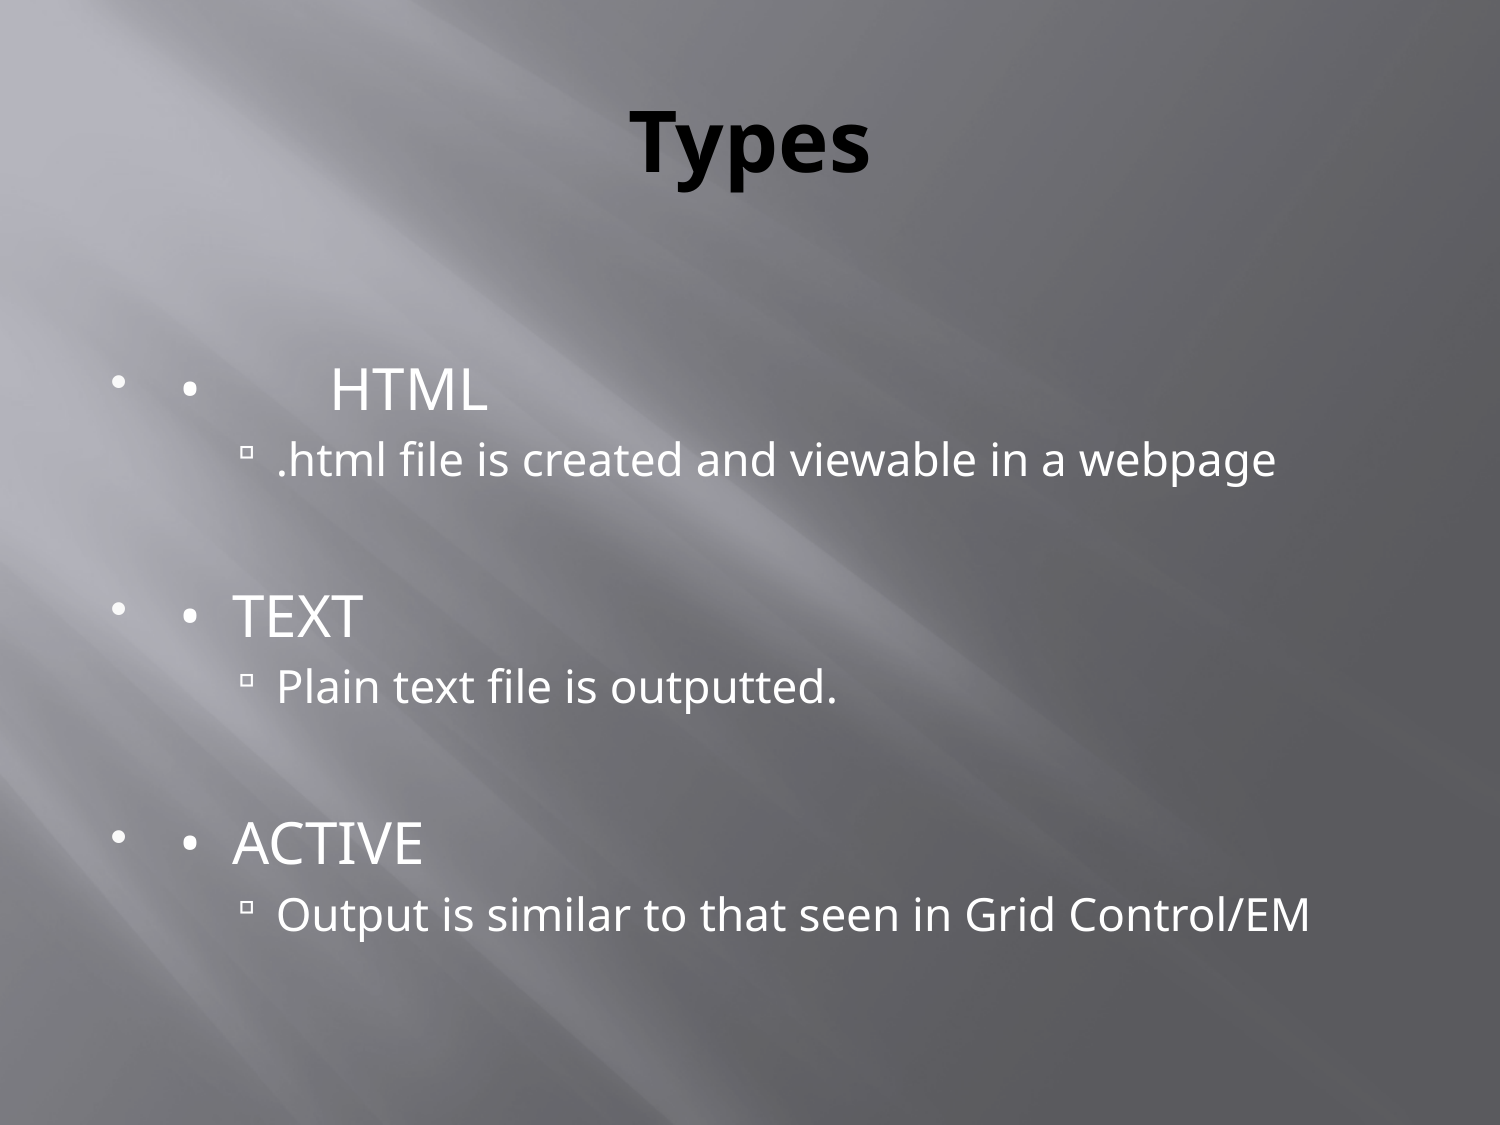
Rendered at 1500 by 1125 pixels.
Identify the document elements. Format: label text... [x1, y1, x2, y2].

title Types [75, 45, 1425, 233]
list • HTML .html file is created and viewable in a webpage • TEXT Plain text file is outputted. • ACTIVE Output is similar to that seen in Grid Control/EM [75, 262, 1425, 1035]
